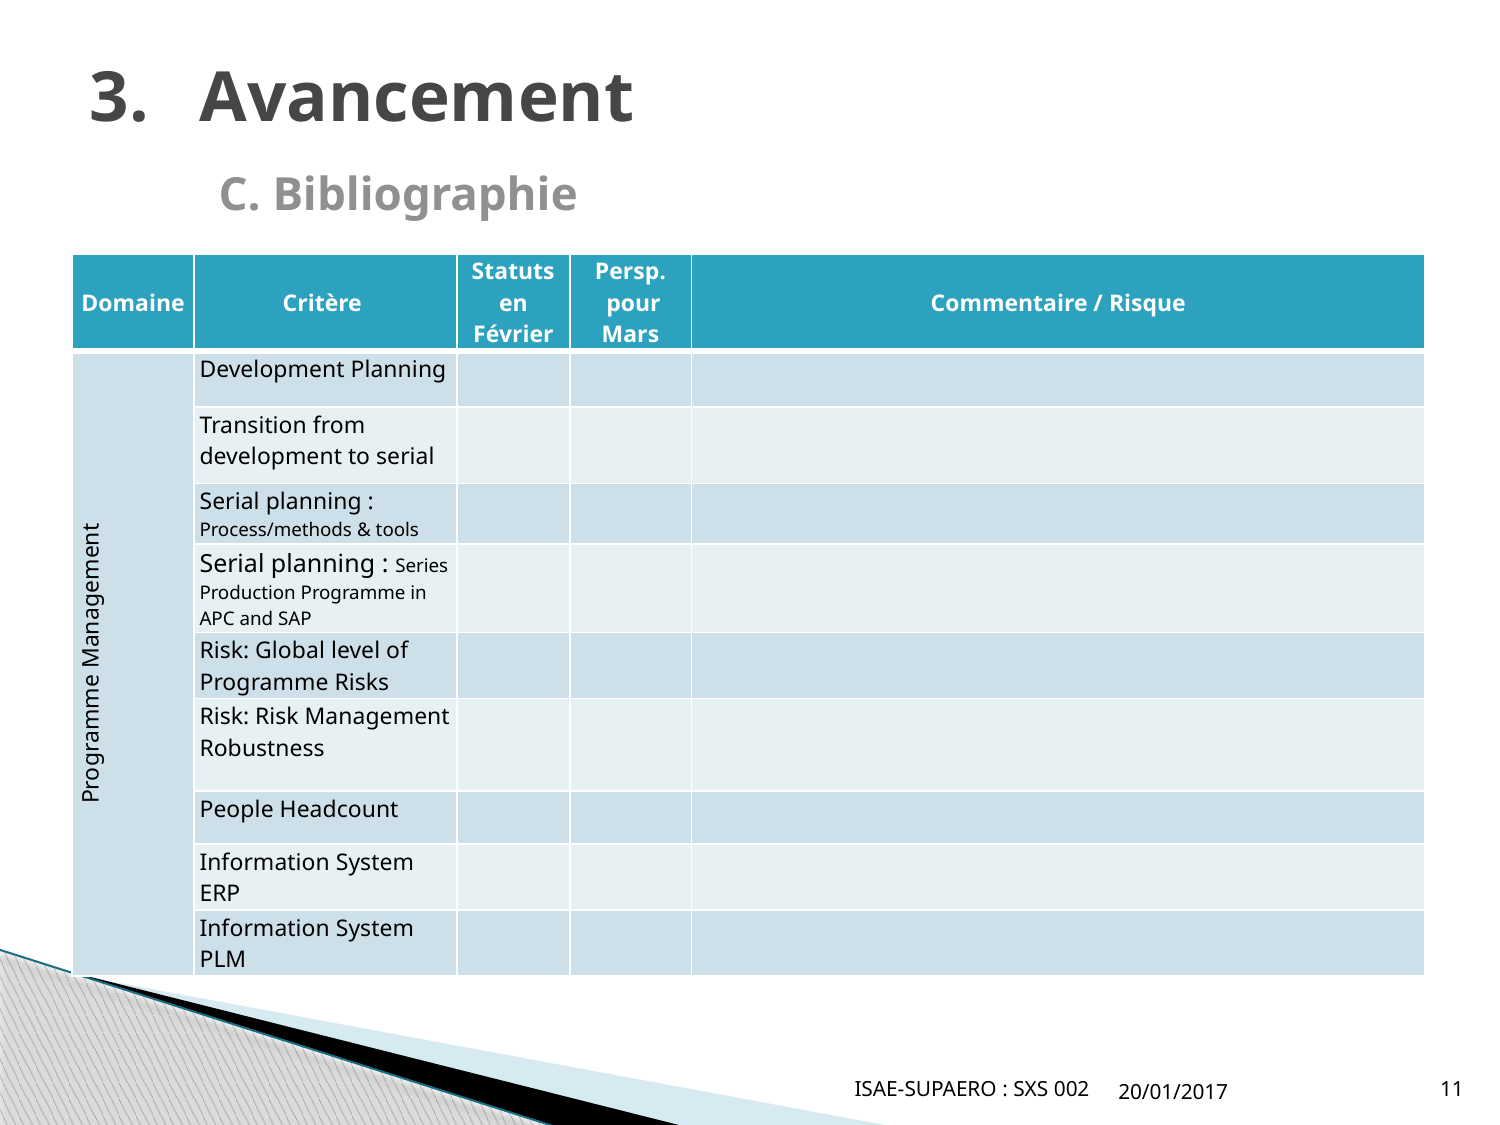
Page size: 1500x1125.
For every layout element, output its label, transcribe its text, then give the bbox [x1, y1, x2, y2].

table_cell [571, 545, 691, 632]
slide_number 11 [1418, 1051, 1479, 1112]
table_cell Risk: Risk Management Robustness [195, 699, 456, 790]
table_cell [692, 354, 1424, 406]
table_cell [458, 354, 569, 406]
table_cell [458, 845, 569, 909]
table_cell [571, 699, 691, 790]
table_cell [692, 699, 1424, 790]
table_cell Information System PLM [195, 911, 456, 975]
table_cell [458, 792, 569, 843]
table_cell Transition from development to serial [195, 408, 456, 483]
table_header Domaine [73, 255, 193, 348]
table_header Persp. pour Mars [571, 255, 691, 348]
table_cell People Headcount [195, 792, 456, 843]
table_cell [571, 792, 691, 843]
table_cell [571, 911, 691, 975]
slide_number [1105, 1051, 1418, 1112]
table_cell [571, 408, 691, 483]
table_cell [571, 633, 691, 698]
title Avancement C. Bibliographie [75, 45, 1425, 233]
table_cell Serial planning : Process/methods & tools [195, 484, 456, 543]
table_cell [692, 911, 1424, 975]
table_cell [692, 408, 1424, 483]
table_cell [458, 633, 569, 698]
table_cell [692, 792, 1424, 843]
table_cell [458, 699, 569, 790]
table_cell Serial planning : Series Production Programme in APC and SAP [195, 545, 456, 632]
table_cell Programme Management [73, 354, 193, 975]
table_cell [458, 911, 569, 975]
table_cell [692, 845, 1424, 909]
table_cell [458, 408, 569, 483]
table_header Statuts en Février [458, 255, 569, 348]
table_cell [571, 354, 691, 406]
table_cell Risk: Global level of Programme Risks [195, 633, 456, 698]
table_cell [692, 633, 1424, 698]
table_cell [692, 545, 1424, 632]
table_header Commentaire / Risque [692, 255, 1424, 348]
table_header Critère [195, 255, 456, 348]
table_cell [458, 484, 569, 543]
footer ISAE-SUPAERO : SXS 002 [718, 1051, 1105, 1112]
table_cell Information System ERP [195, 845, 456, 909]
table_cell [571, 845, 691, 909]
table_cell [571, 484, 691, 543]
table_cell [692, 484, 1424, 543]
table_cell Development Planning [195, 354, 456, 406]
table_cell [458, 545, 569, 632]
